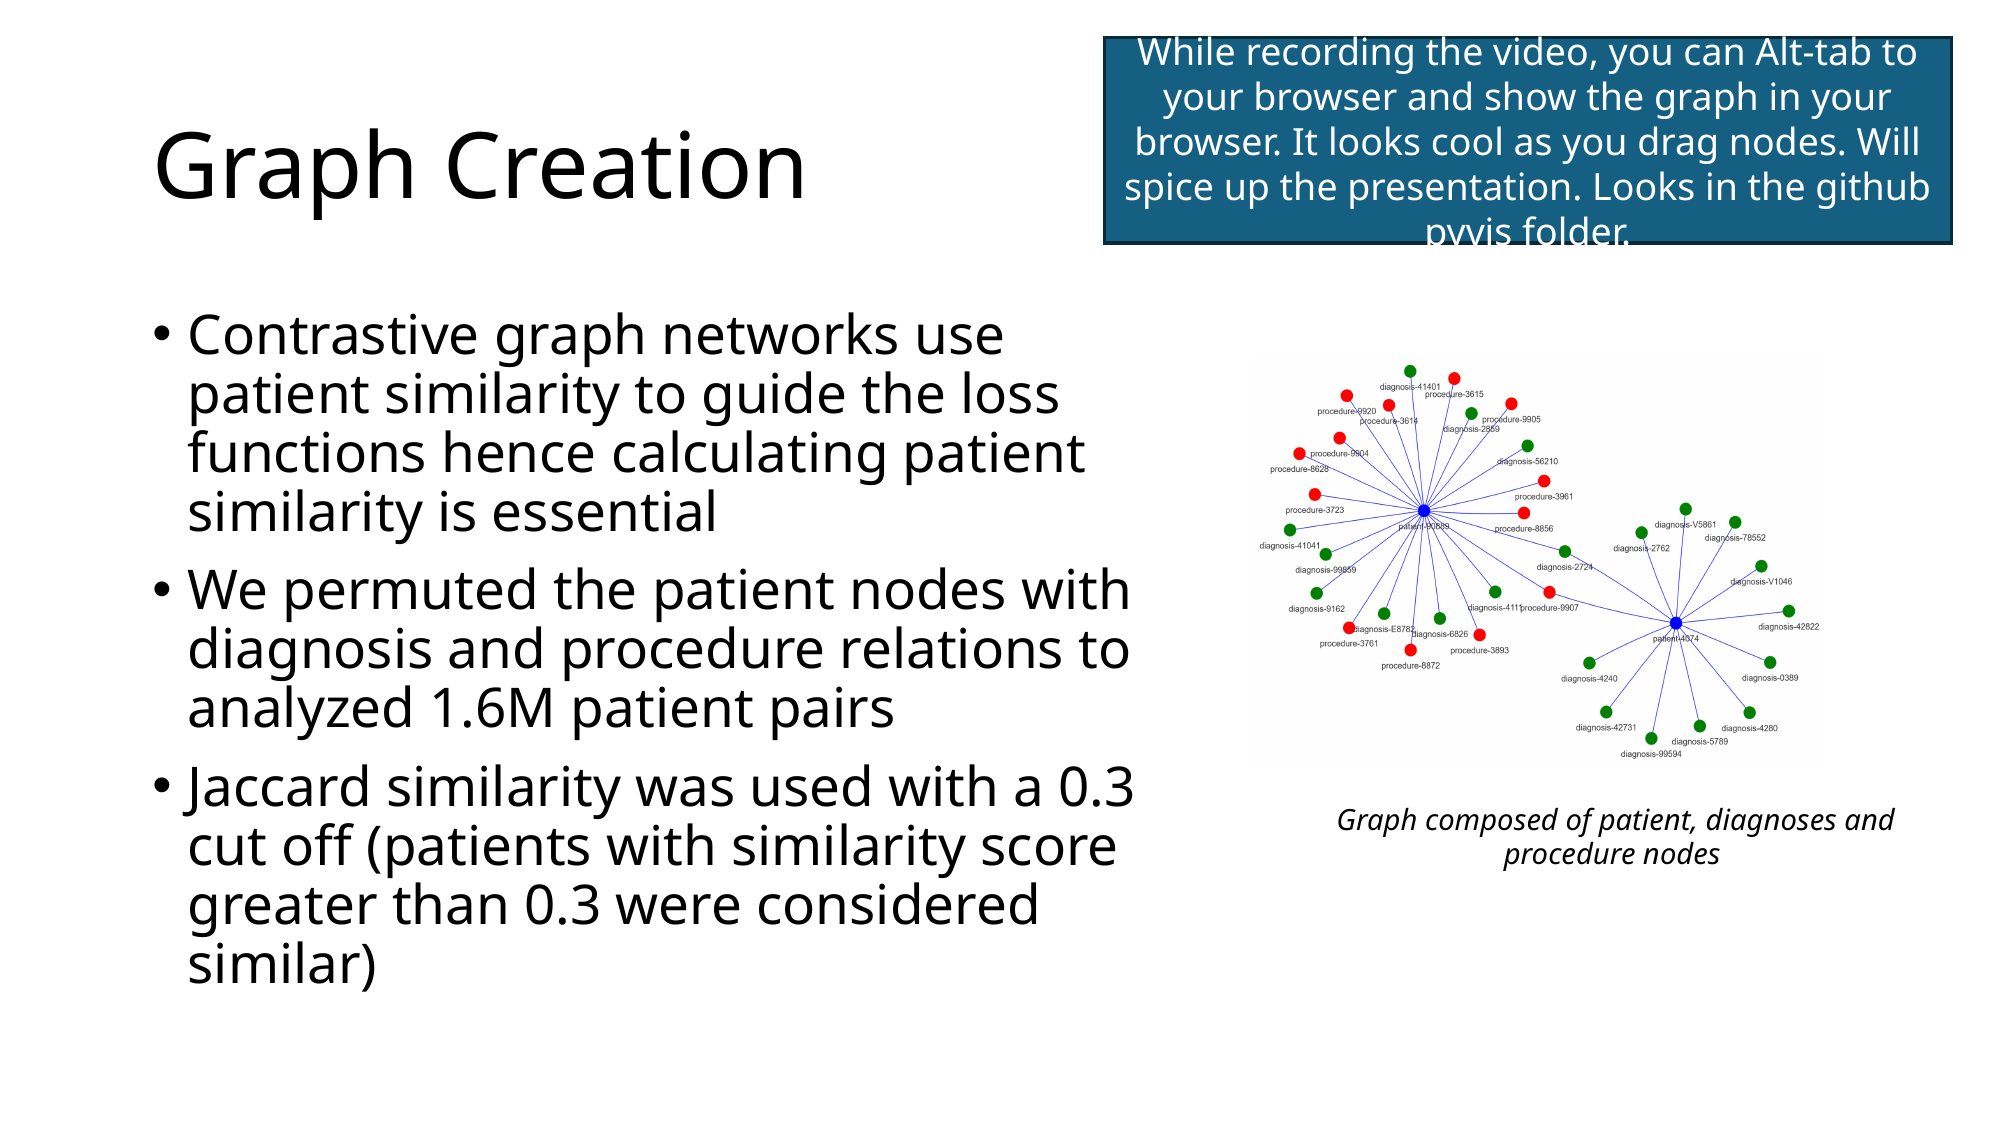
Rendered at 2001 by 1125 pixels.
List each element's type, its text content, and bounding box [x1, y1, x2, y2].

picture [1250, 357, 1826, 768]
title Graph Creation [137, 59, 1863, 278]
text_box Graph composed of patient, diagnoses and procedure nodes [1272, 793, 1959, 879]
text_box While recording the video, you can Alt-tab to your browser and show the graph in your browser. It looks cool as you drag nodes. Will spice up the presentation. Looks in the github pyvis folder. [1103, 36, 1953, 245]
list Contrastive graph networks use patient similarity to guide the loss functions hence calculating patient similarity is essential We permuted the patient nodes with diagnosis and procedure relations to analyzed 1.6M patient pairs Jaccard similarity was used with a 0.3 cut off (patients with similarity score greater than 0.3 were considered similar) [137, 299, 1201, 1014]
